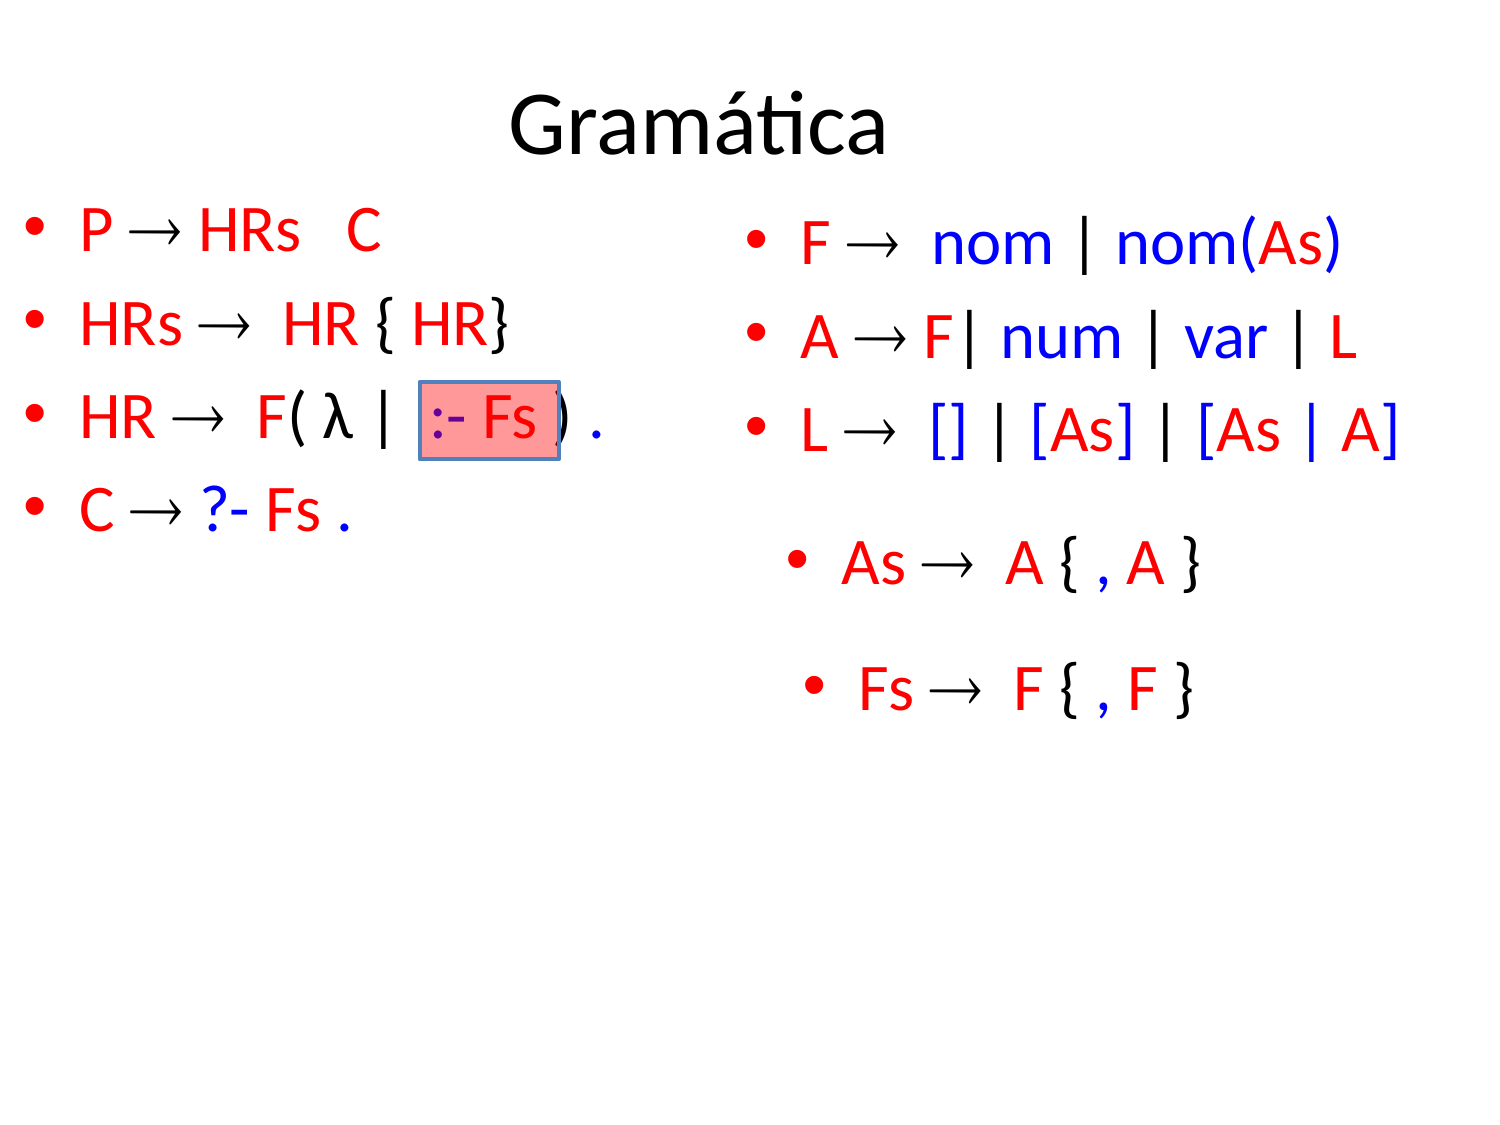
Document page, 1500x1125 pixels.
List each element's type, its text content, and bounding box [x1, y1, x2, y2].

text_box As  A { , A } [770, 510, 1344, 614]
text_box Fs  F { , F } [787, 636, 1361, 741]
list P  HRs C HRs  HR { HR} HR  F( λ | :- Fs ) . C  ?- Fs . [8, 177, 662, 596]
text_box F  nom | nom(As) A  F| num | var | L L  [] | [As] | [As | A] [729, 190, 1500, 494]
title Gramática [5, 19, 1394, 216]
text_box [418, 380, 561, 461]
